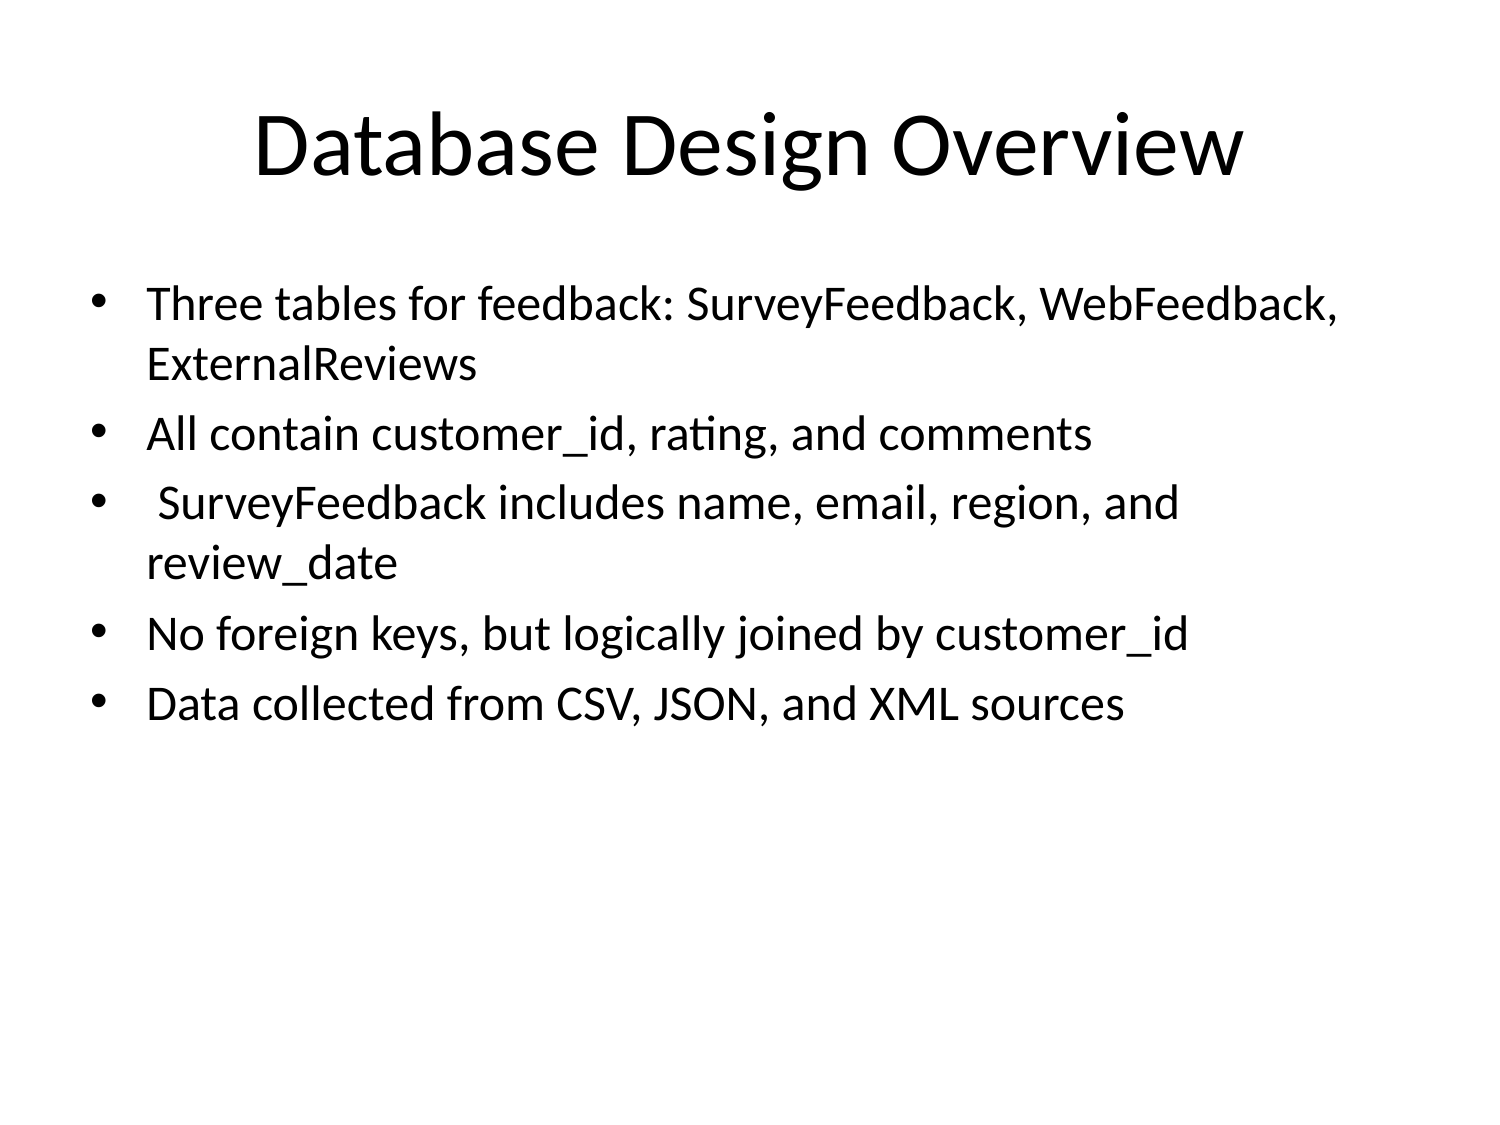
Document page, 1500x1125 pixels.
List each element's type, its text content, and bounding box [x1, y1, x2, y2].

list Three tables for feedback: SurveyFeedback, WebFeedback, ExternalReviews All contain customer_id, rating, and comments SurveyFeedback includes name, email, region, and review_date No foreign keys, but logically joined by customer_id Data collected from CSV, JSON, and XML sources [75, 262, 1425, 1005]
title Database Design Overview [75, 45, 1425, 233]
